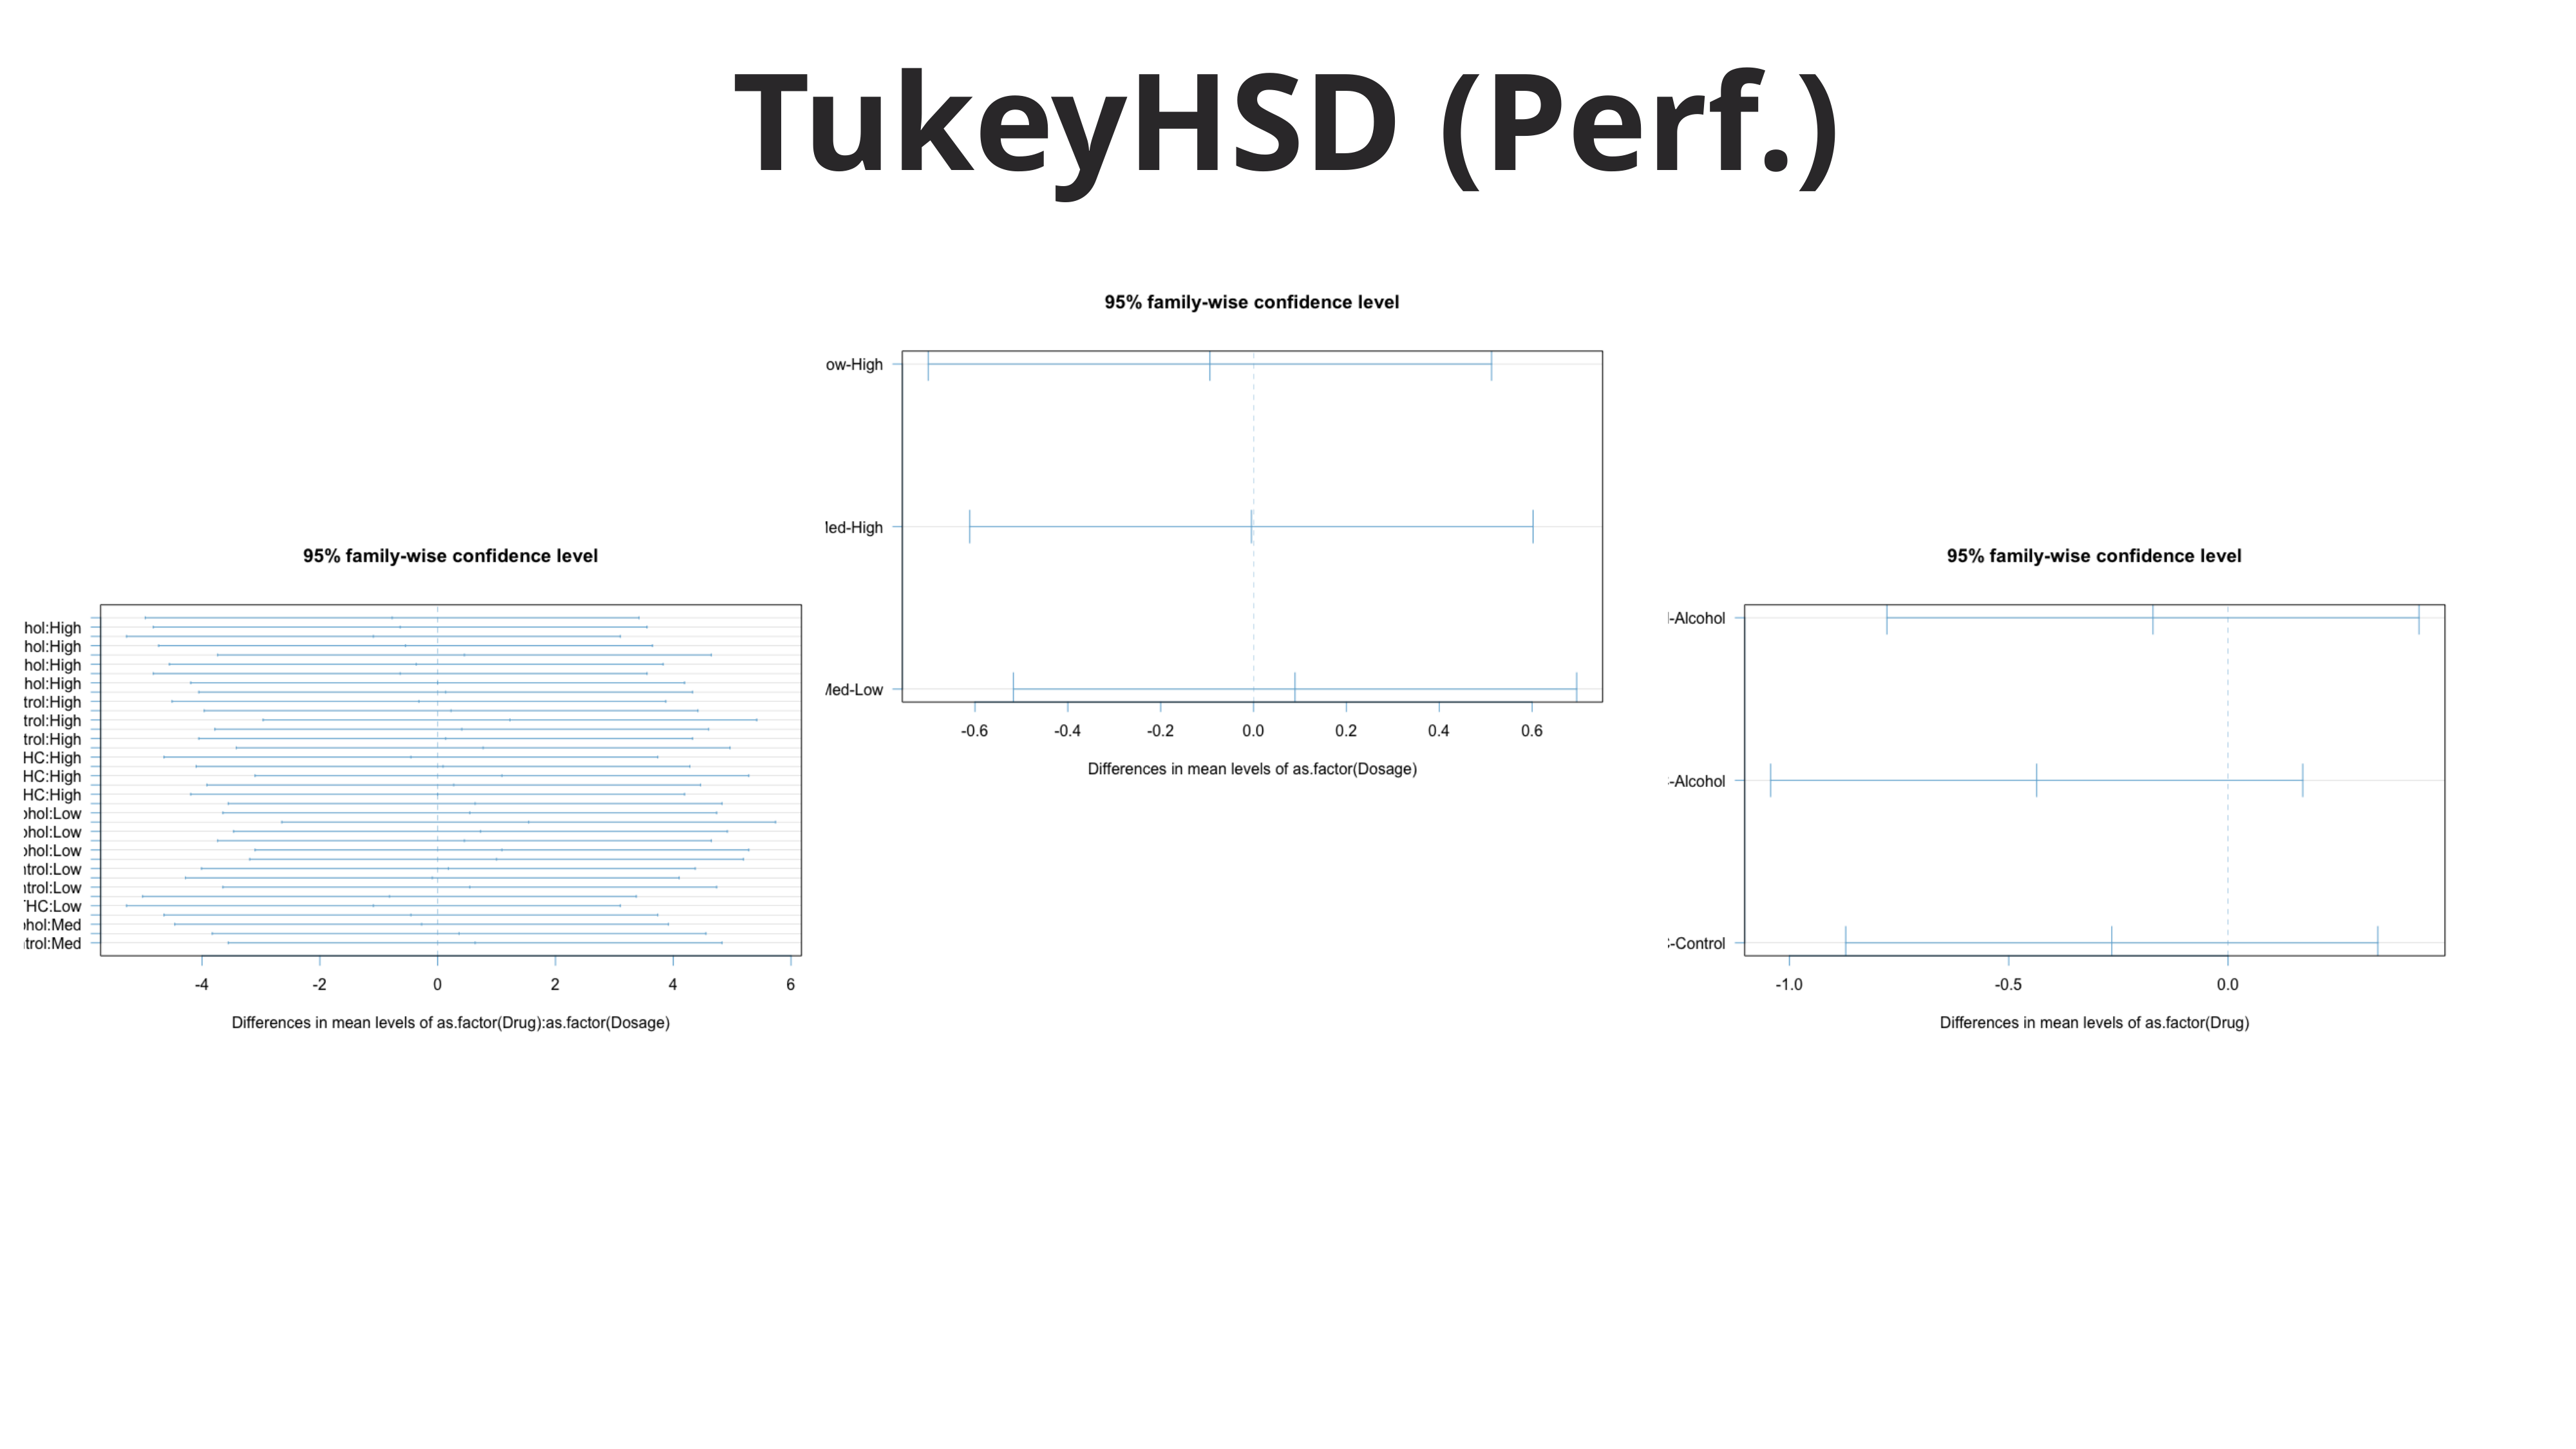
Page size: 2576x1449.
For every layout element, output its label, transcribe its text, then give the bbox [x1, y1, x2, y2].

text_box TukeyHSD (Perf.) [0, 32, 2576, 185]
picture [1668, 528, 2485, 1052]
picture [24, 274, 1642, 1052]
